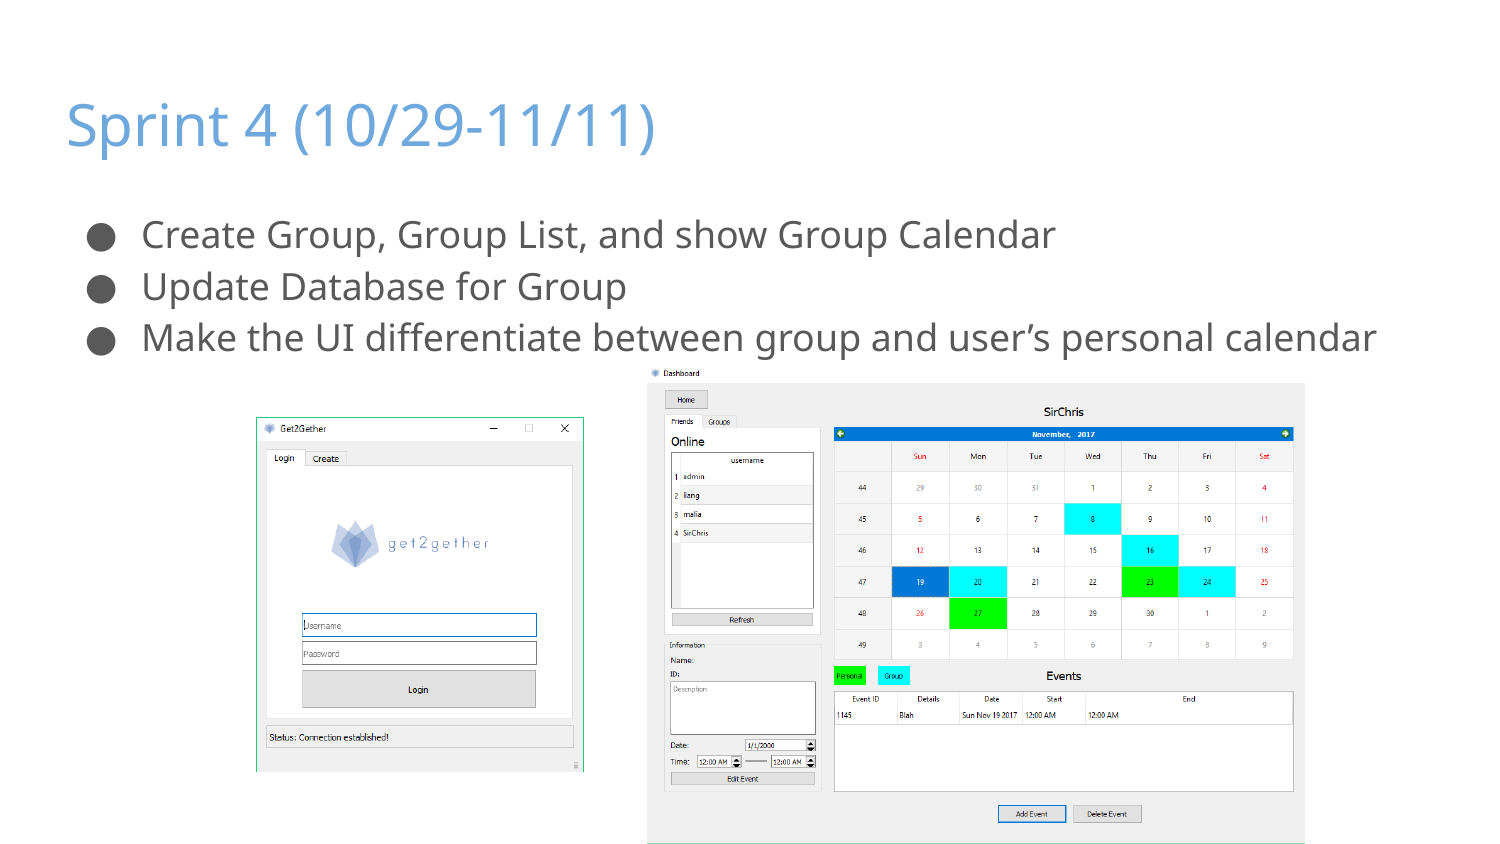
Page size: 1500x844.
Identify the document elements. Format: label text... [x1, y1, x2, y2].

list Create Group, Group List, and show Group Calendar Update Database for Group Make the UI differentiate between group and user’s personal calendar [51, 189, 1449, 750]
title Sprint 4 (10/29-11/11) [51, 72, 1449, 167]
picture [256, 416, 584, 773]
picture [647, 365, 1306, 844]
